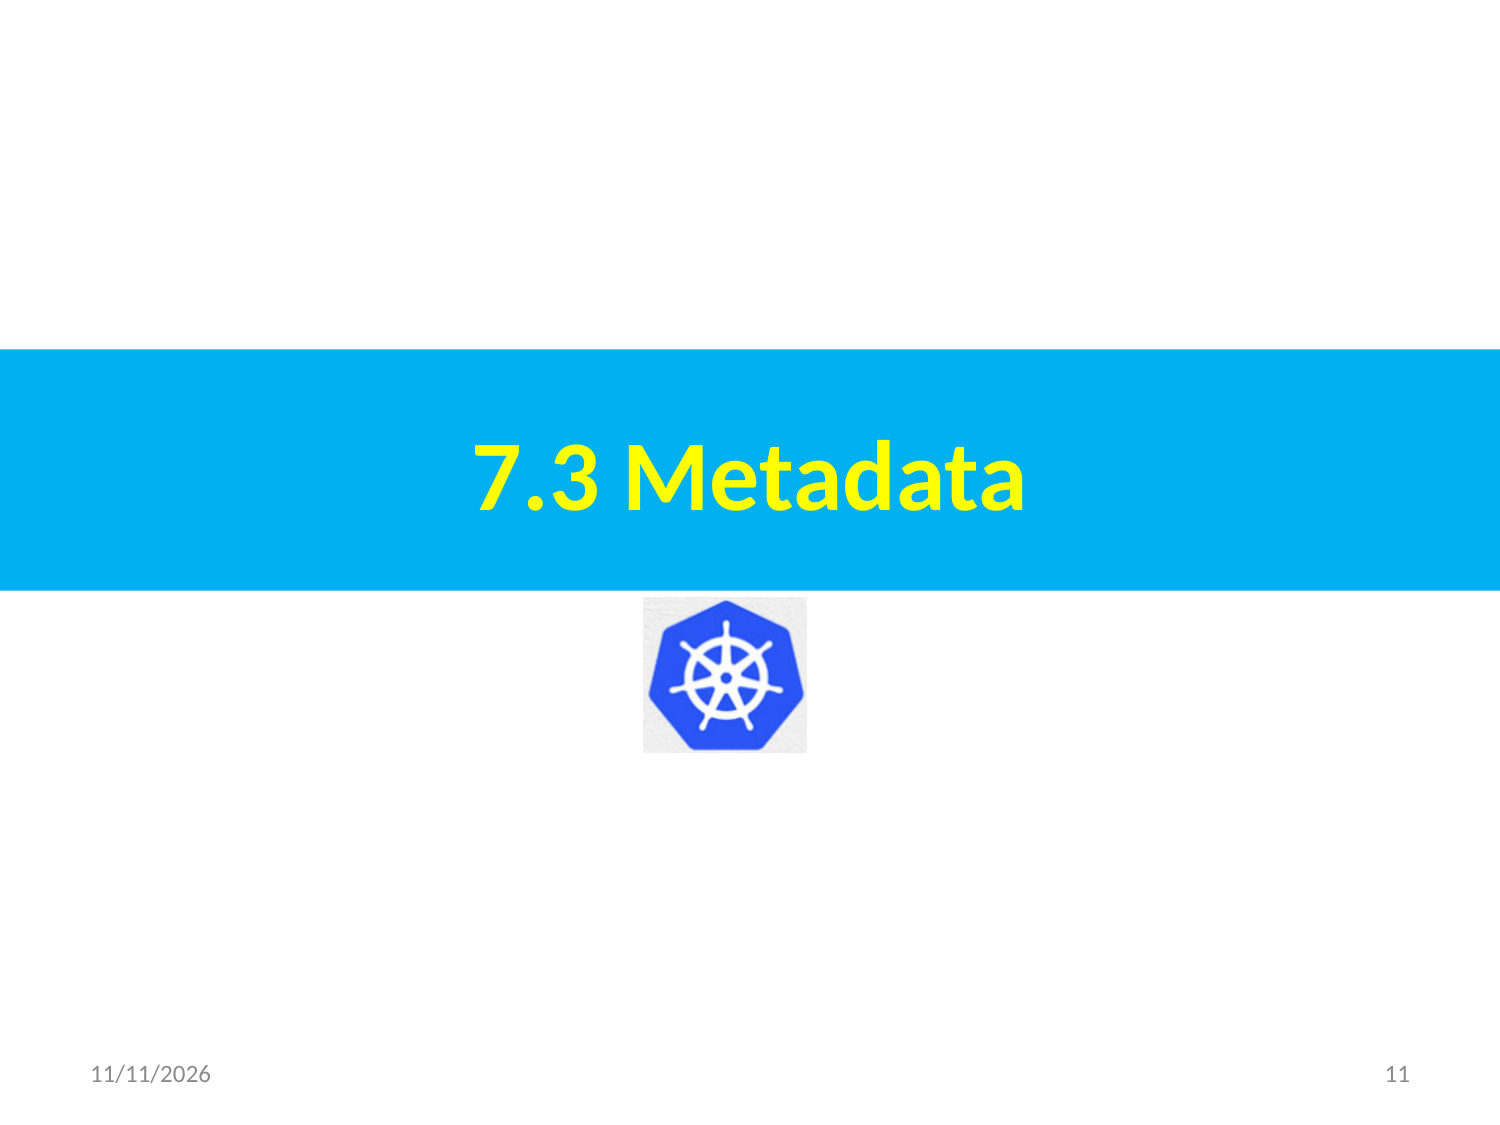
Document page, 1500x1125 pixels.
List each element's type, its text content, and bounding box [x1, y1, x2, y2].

picture [643, 596, 807, 753]
slide_number 11 [1074, 1042, 1425, 1103]
title 7.3 Metadata [0, 349, 1500, 591]
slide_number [75, 1042, 425, 1103]
